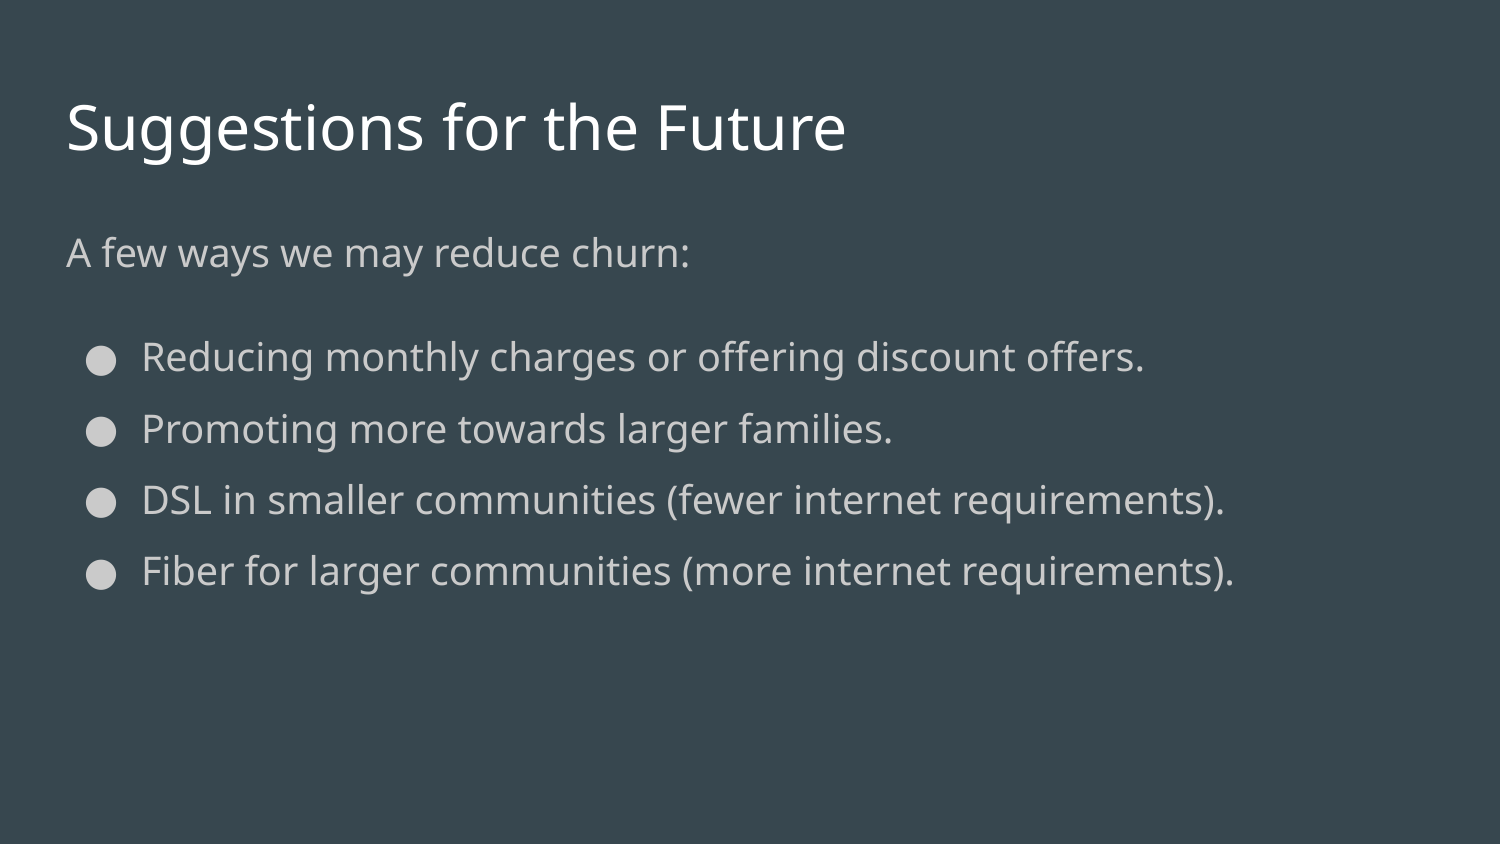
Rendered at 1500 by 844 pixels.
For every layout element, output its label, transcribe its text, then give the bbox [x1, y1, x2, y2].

title Suggestions for the Future [51, 72, 1449, 167]
list A few ways we may reduce churn: Reducing monthly charges or offering discount offers. Promoting more towards larger families. DSL in smaller communities (fewer internet requirements). Fiber for larger communities (more internet requirements). [51, 189, 1449, 810]
